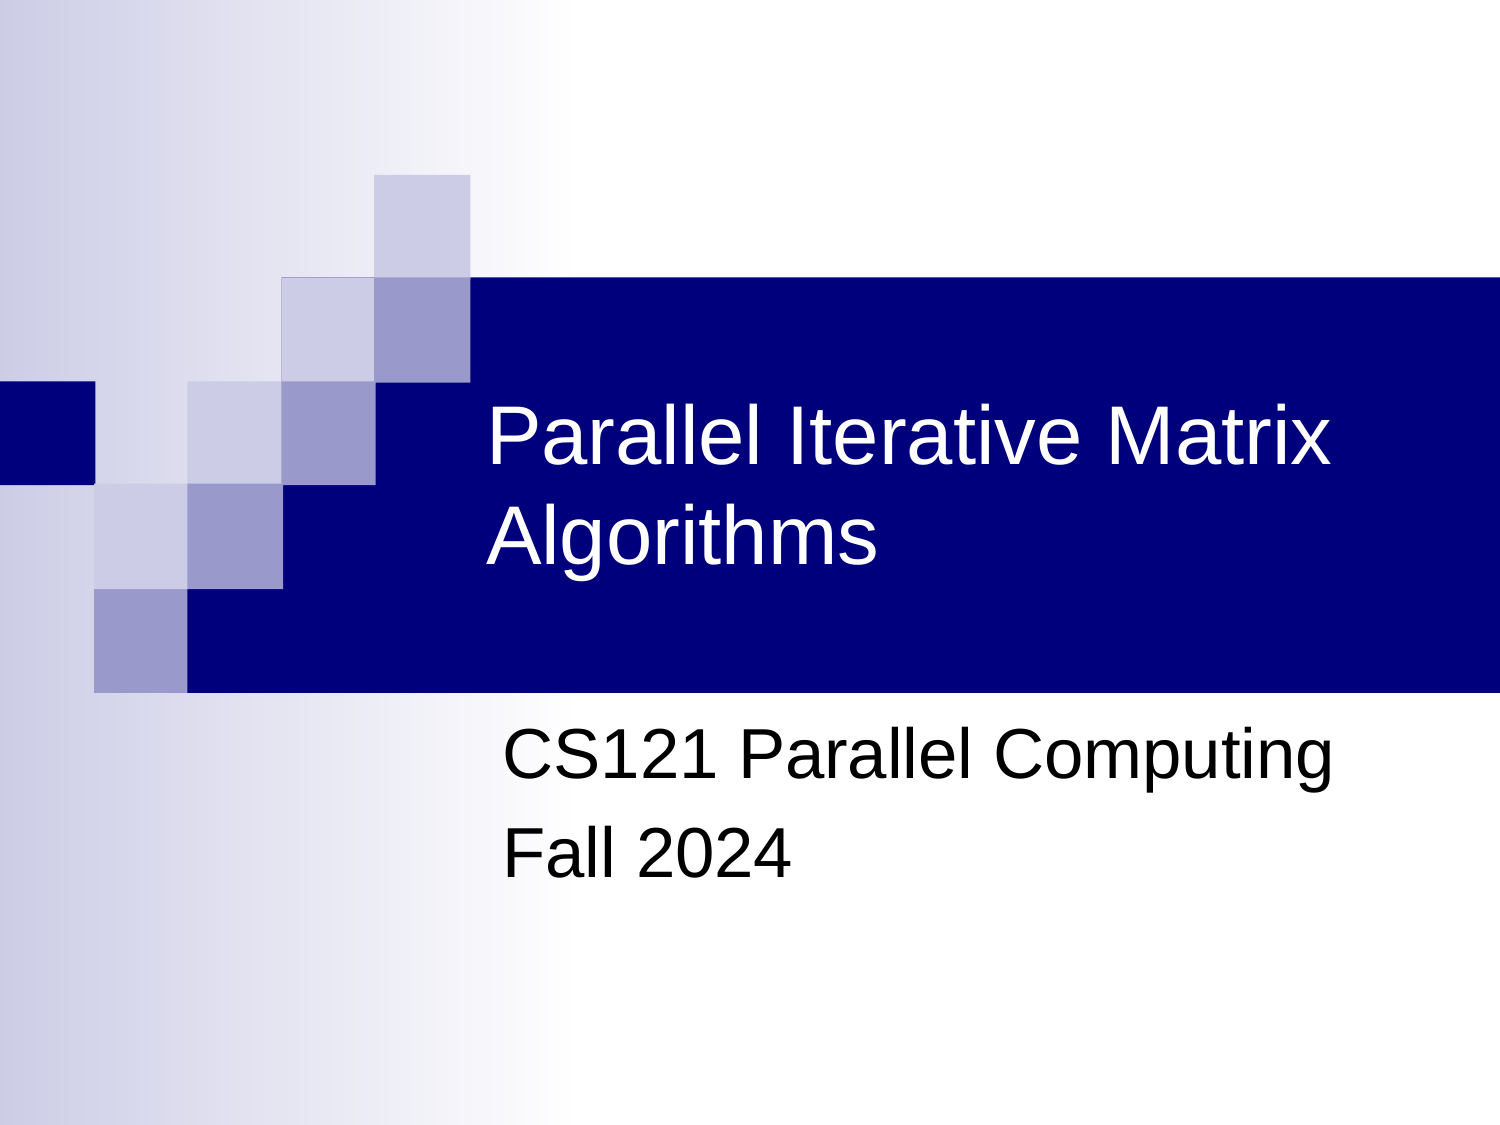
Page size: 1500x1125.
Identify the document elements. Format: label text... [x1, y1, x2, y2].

title Parallel Iterative Matrix Algorithms [471, 299, 1500, 663]
subtitle CS121 Parallel Computing Fall 2024 [487, 699, 1475, 988]
